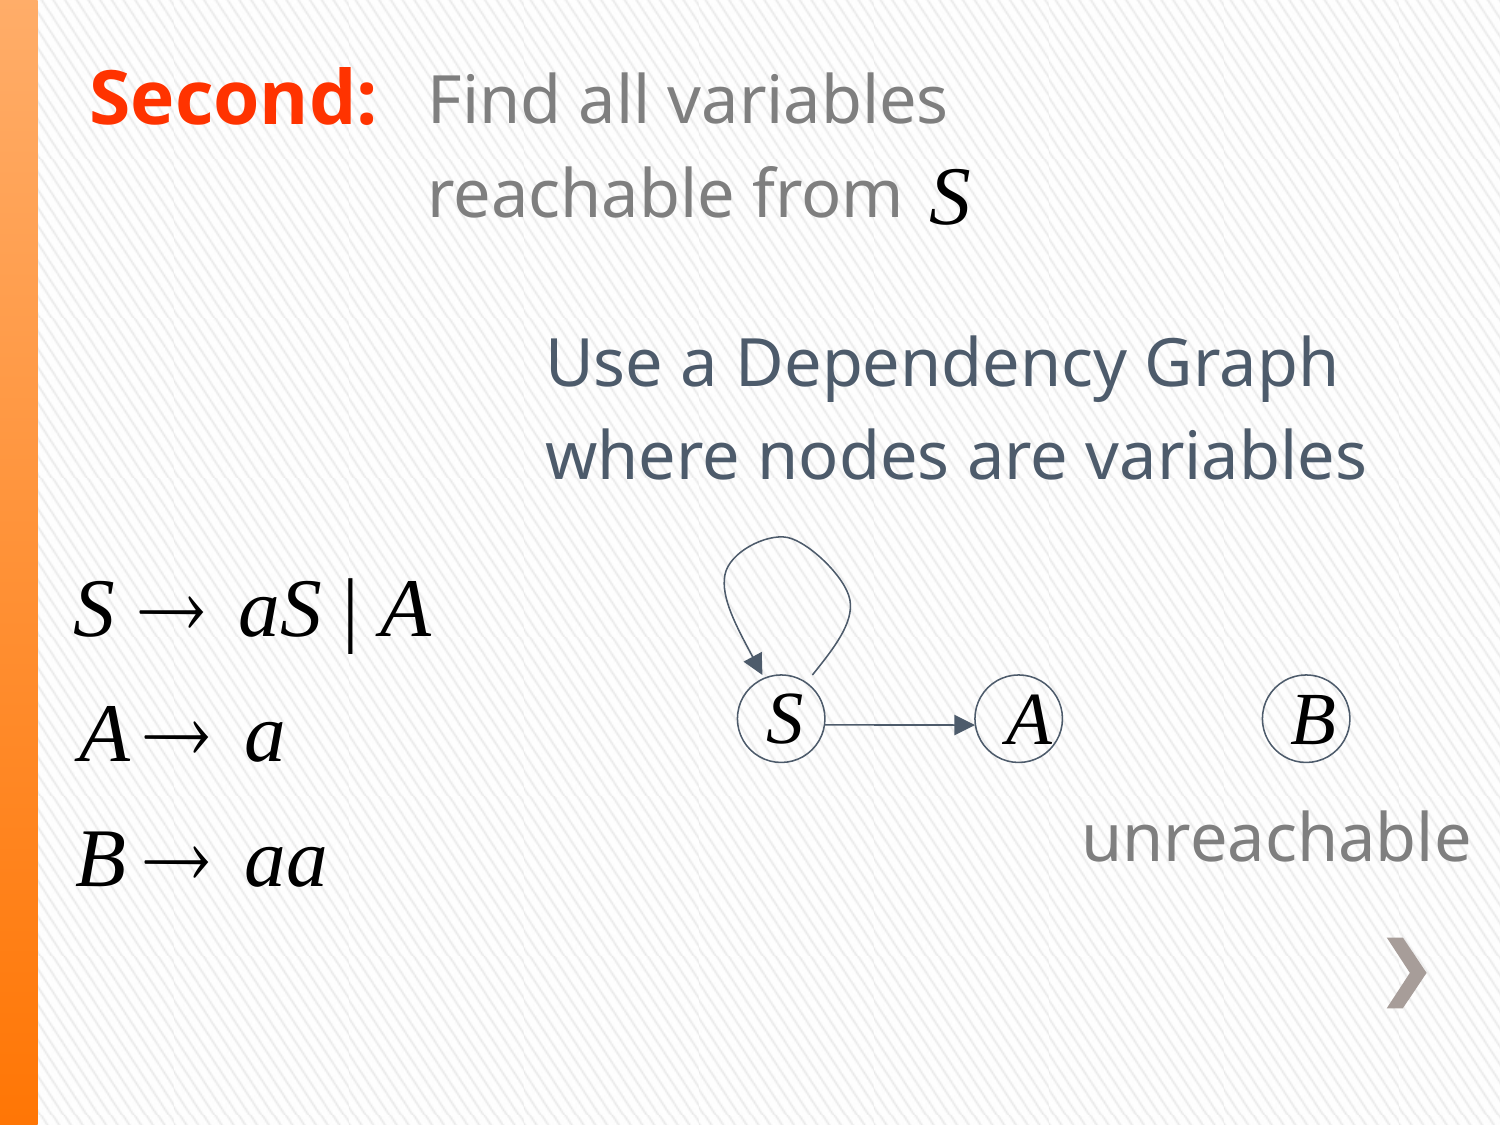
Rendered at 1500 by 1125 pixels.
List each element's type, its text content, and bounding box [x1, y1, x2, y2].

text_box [1285, 688, 1340, 750]
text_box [762, 687, 813, 751]
text_box [824, 714, 976, 736]
text_box [737, 676, 812, 750]
text_box unreachable [1066, 787, 1487, 883]
text_box Find all variables reachable from [412, 49, 965, 238]
text_box [1262, 674, 1337, 748]
text_box [974, 674, 1049, 748]
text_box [69, 571, 433, 893]
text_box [924, 162, 980, 232]
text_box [997, 688, 1053, 750]
text_box [1341, 692, 1350, 744]
text_box Second: [74, 41, 394, 147]
text_box [813, 688, 825, 747]
text_box Use a Dependency Graph where nodes are variables [530, 312, 1383, 501]
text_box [0, 281, 37, 285]
text_box [724, 536, 851, 676]
text_box [1053, 691, 1063, 743]
